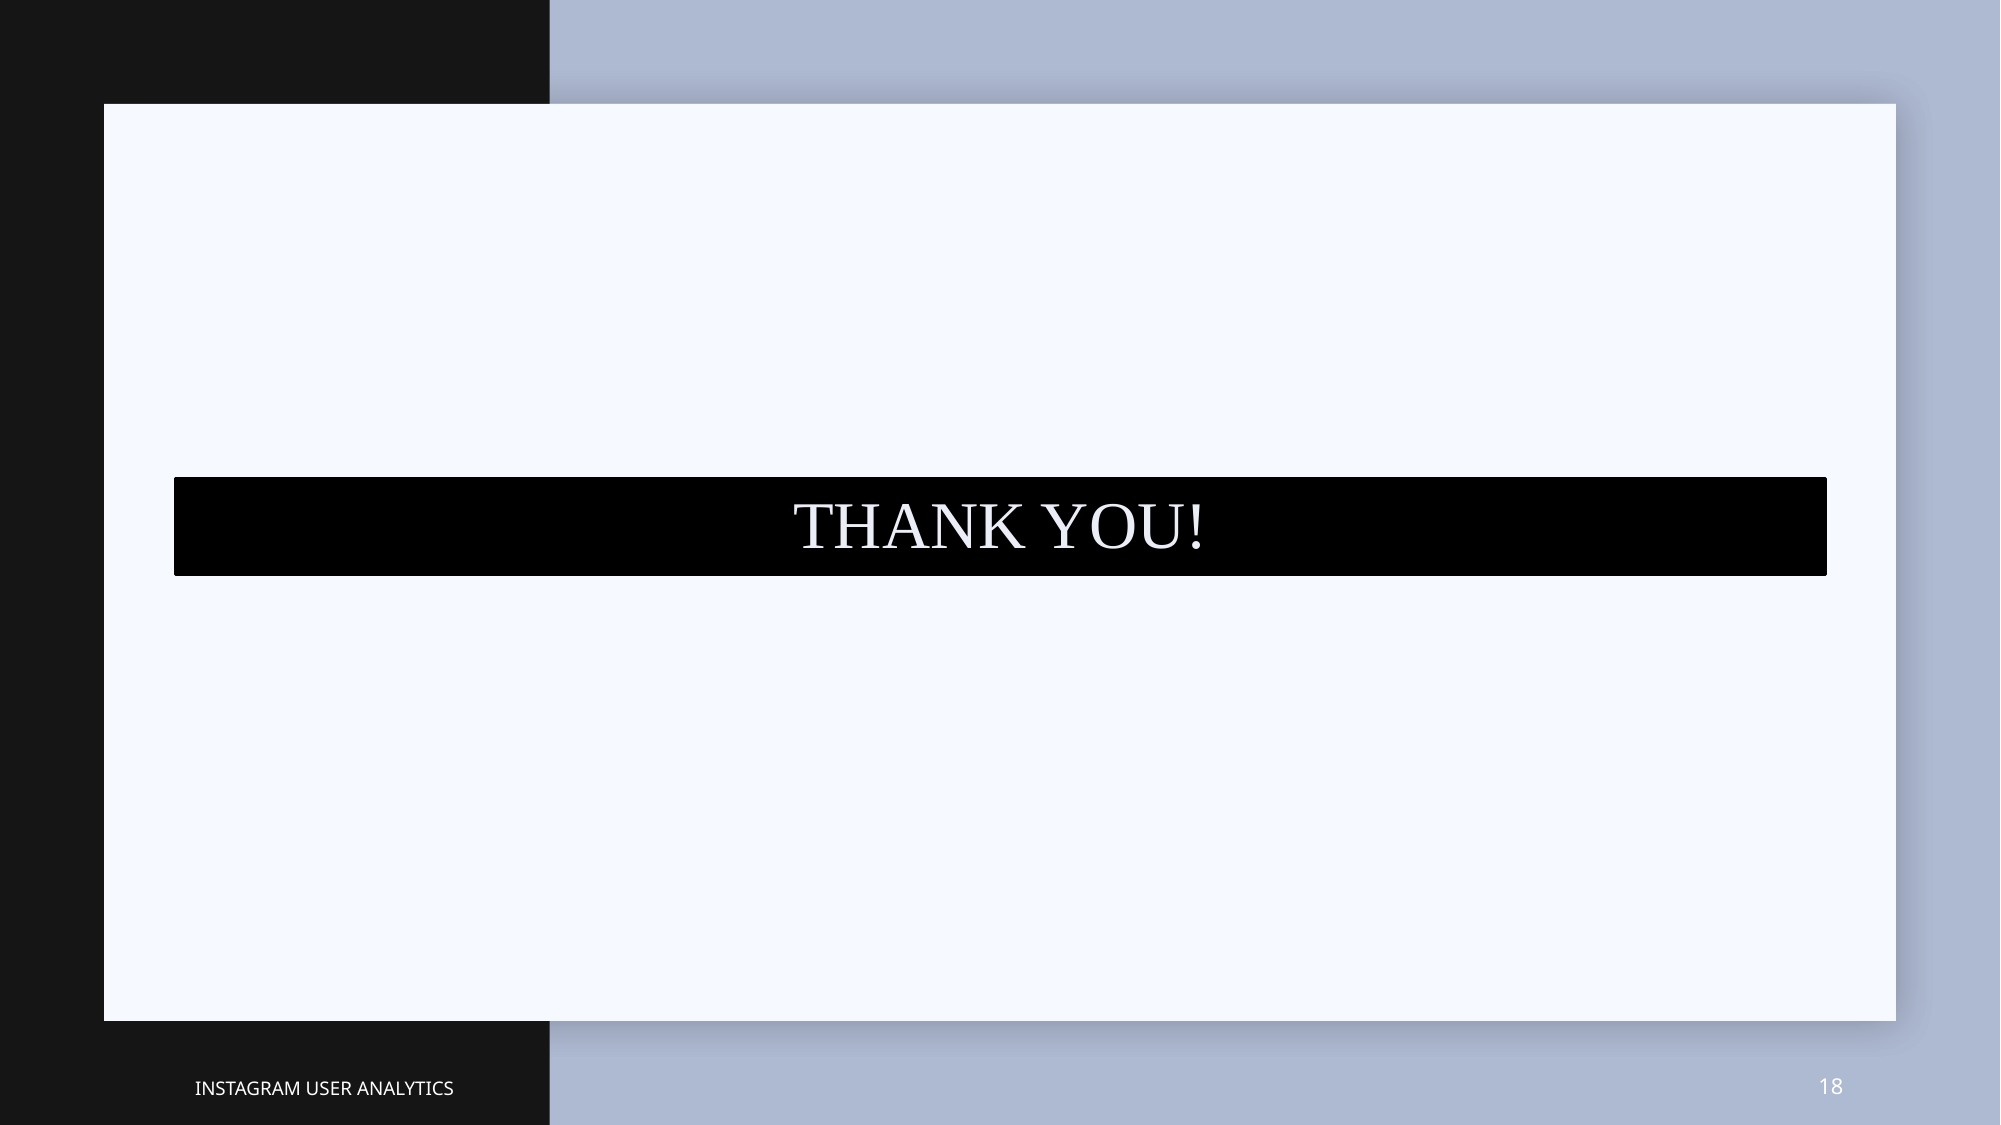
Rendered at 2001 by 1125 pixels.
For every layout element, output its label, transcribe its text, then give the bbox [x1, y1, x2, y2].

title THANK YOU! [175, 478, 1826, 575]
footer INSTAGRAM USER ANALYTICS [180, 1057, 1299, 1118]
slide_number ‹#› [1803, 1057, 1932, 1118]
